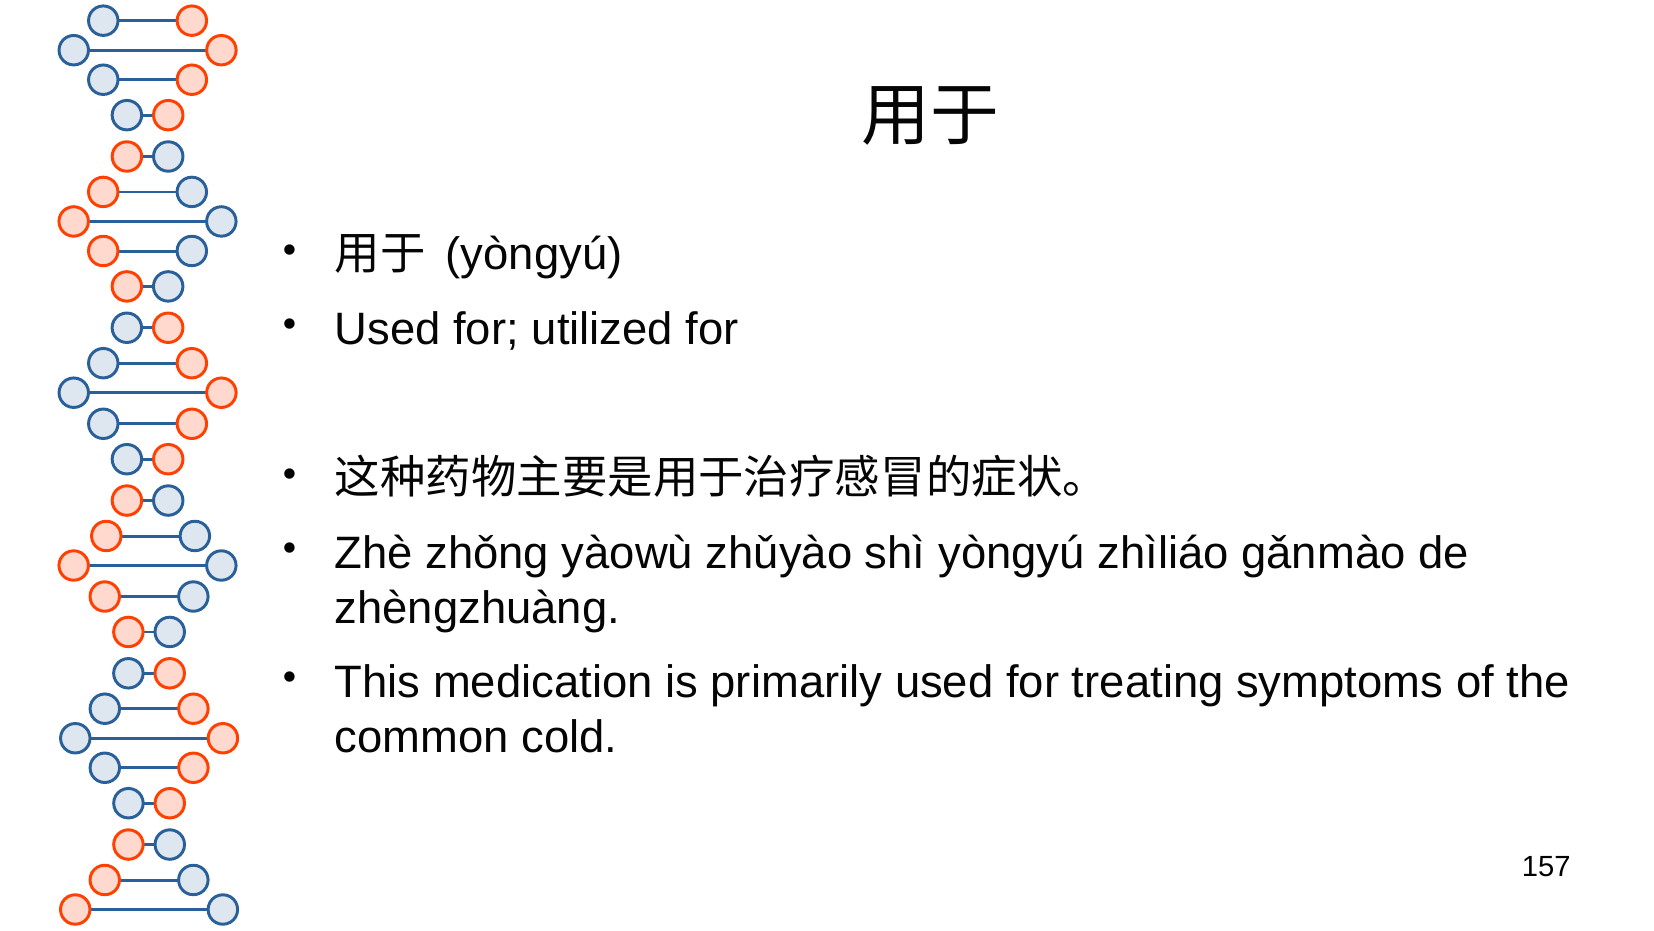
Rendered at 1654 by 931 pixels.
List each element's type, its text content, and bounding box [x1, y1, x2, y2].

title 用于 [265, 35, 1595, 189]
slide_number 157 [1185, 847, 1571, 912]
list 用于 (yòngyú) Used for; utilized for 这种药物主要是用于治疗感冒的症状。 Zhè zhǒng yàowù zhǔyào shì yòngyú zhìliáo gǎnmào de zhèngzhuàng. This medication is primarily used for treating symptoms of the common cold. [265, 224, 1595, 764]
